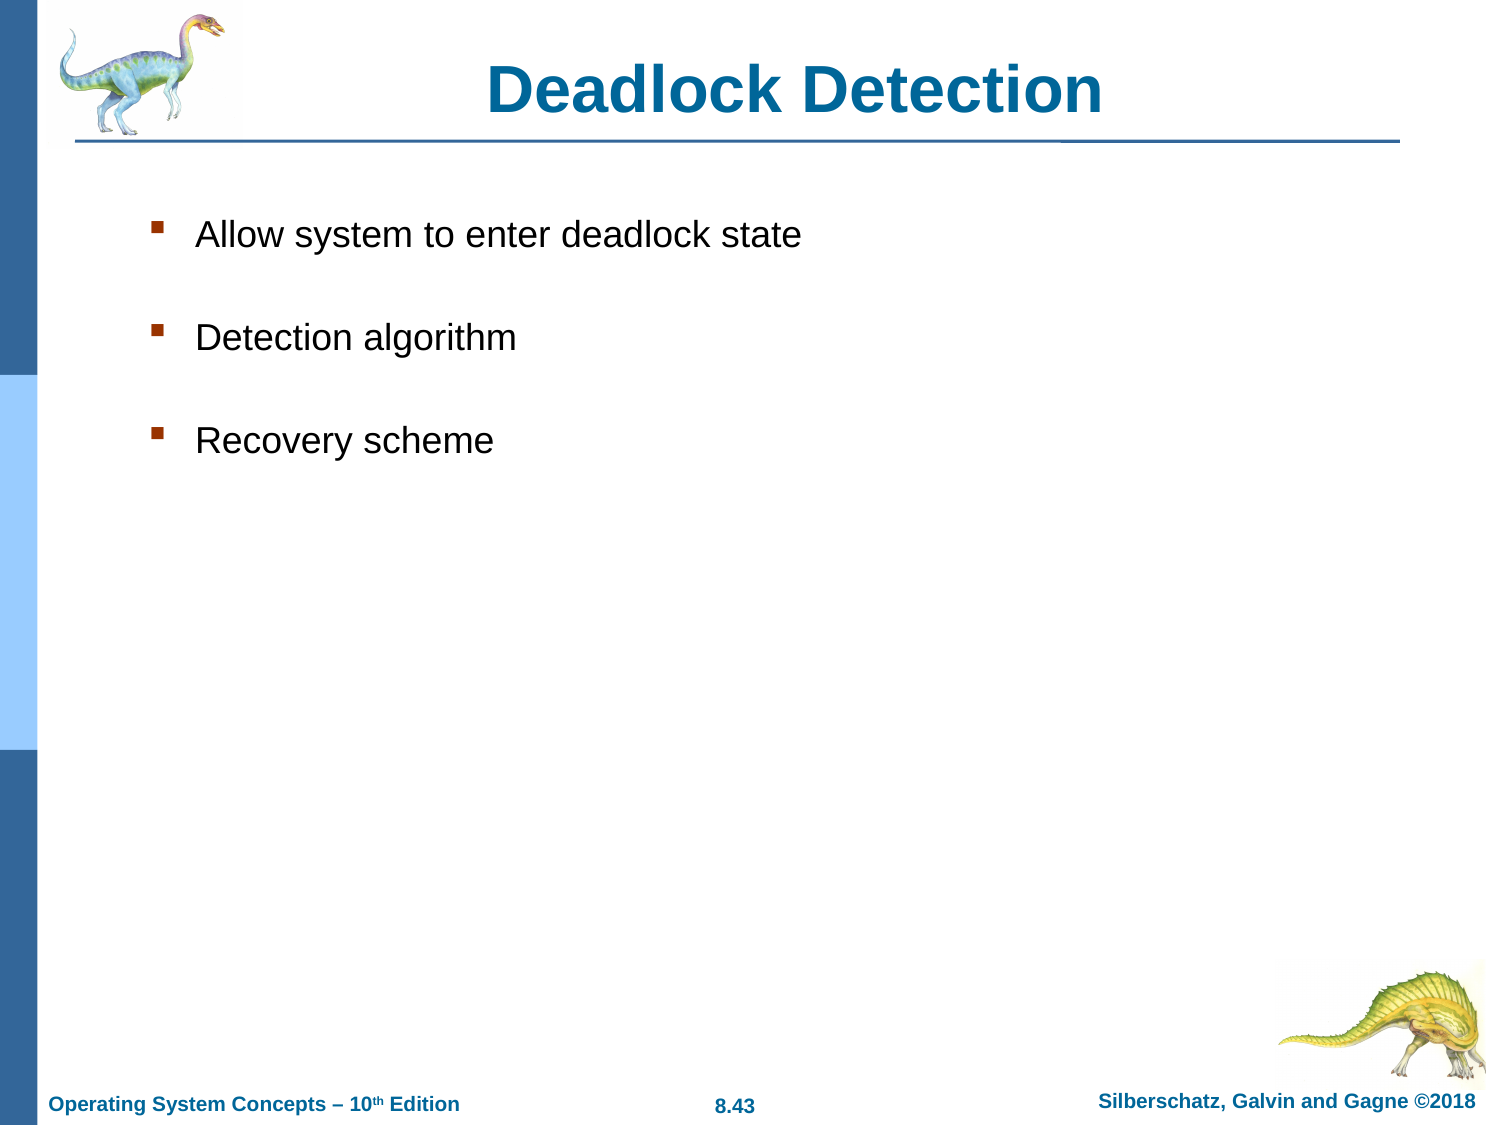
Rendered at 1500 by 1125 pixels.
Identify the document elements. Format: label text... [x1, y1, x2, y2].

picture [46, 0, 243, 149]
title Deadlock Detection [187, 38, 1405, 134]
list Allow system to enter deadlock state Detection algorithm Recovery scheme [133, 202, 1369, 946]
picture [1275, 959, 1486, 1090]
